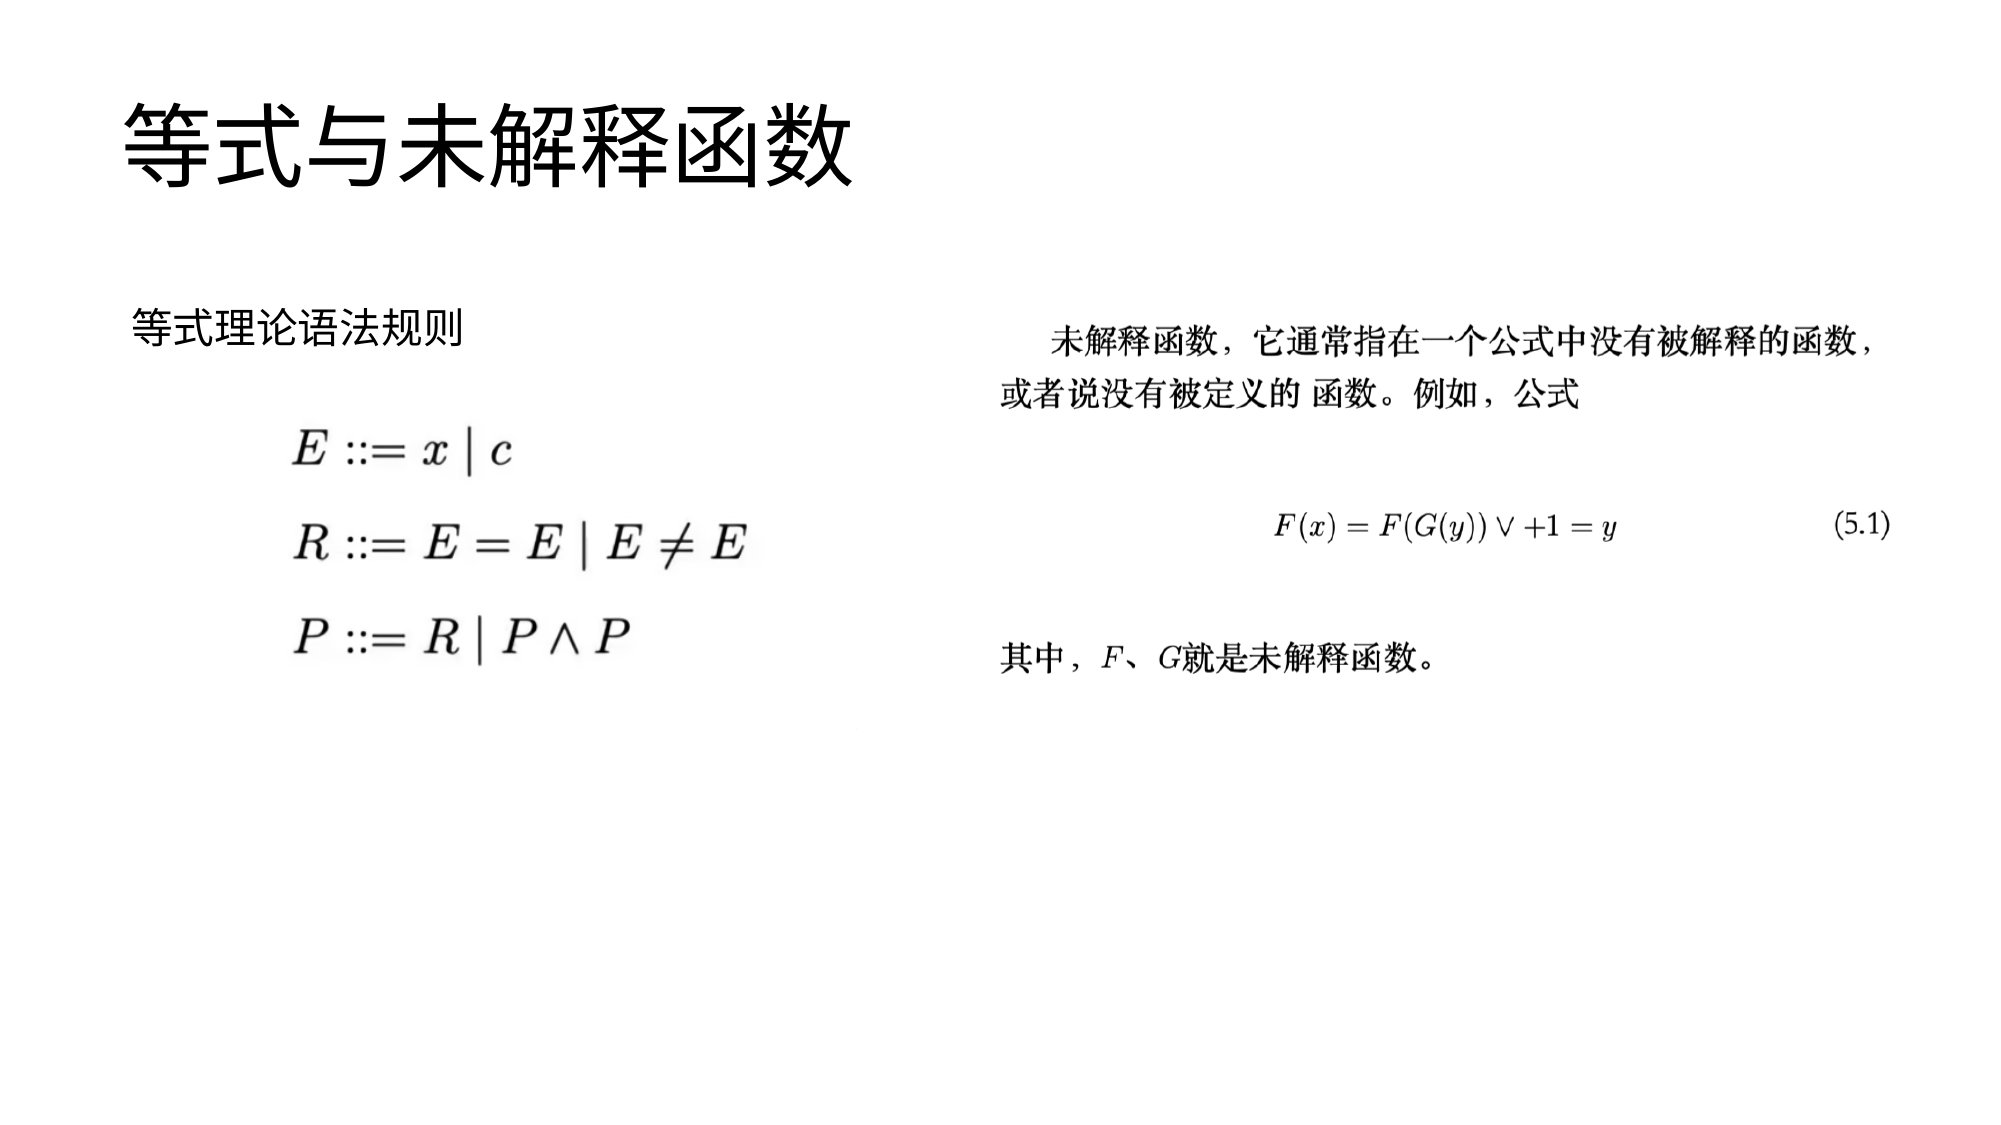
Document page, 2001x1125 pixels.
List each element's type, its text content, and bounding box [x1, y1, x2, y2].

text_box 等式理论语法规则 [116, 293, 783, 359]
picture [233, 378, 858, 729]
picture [938, 293, 1978, 694]
title 等式与未解释函数 [106, 42, 1832, 260]
